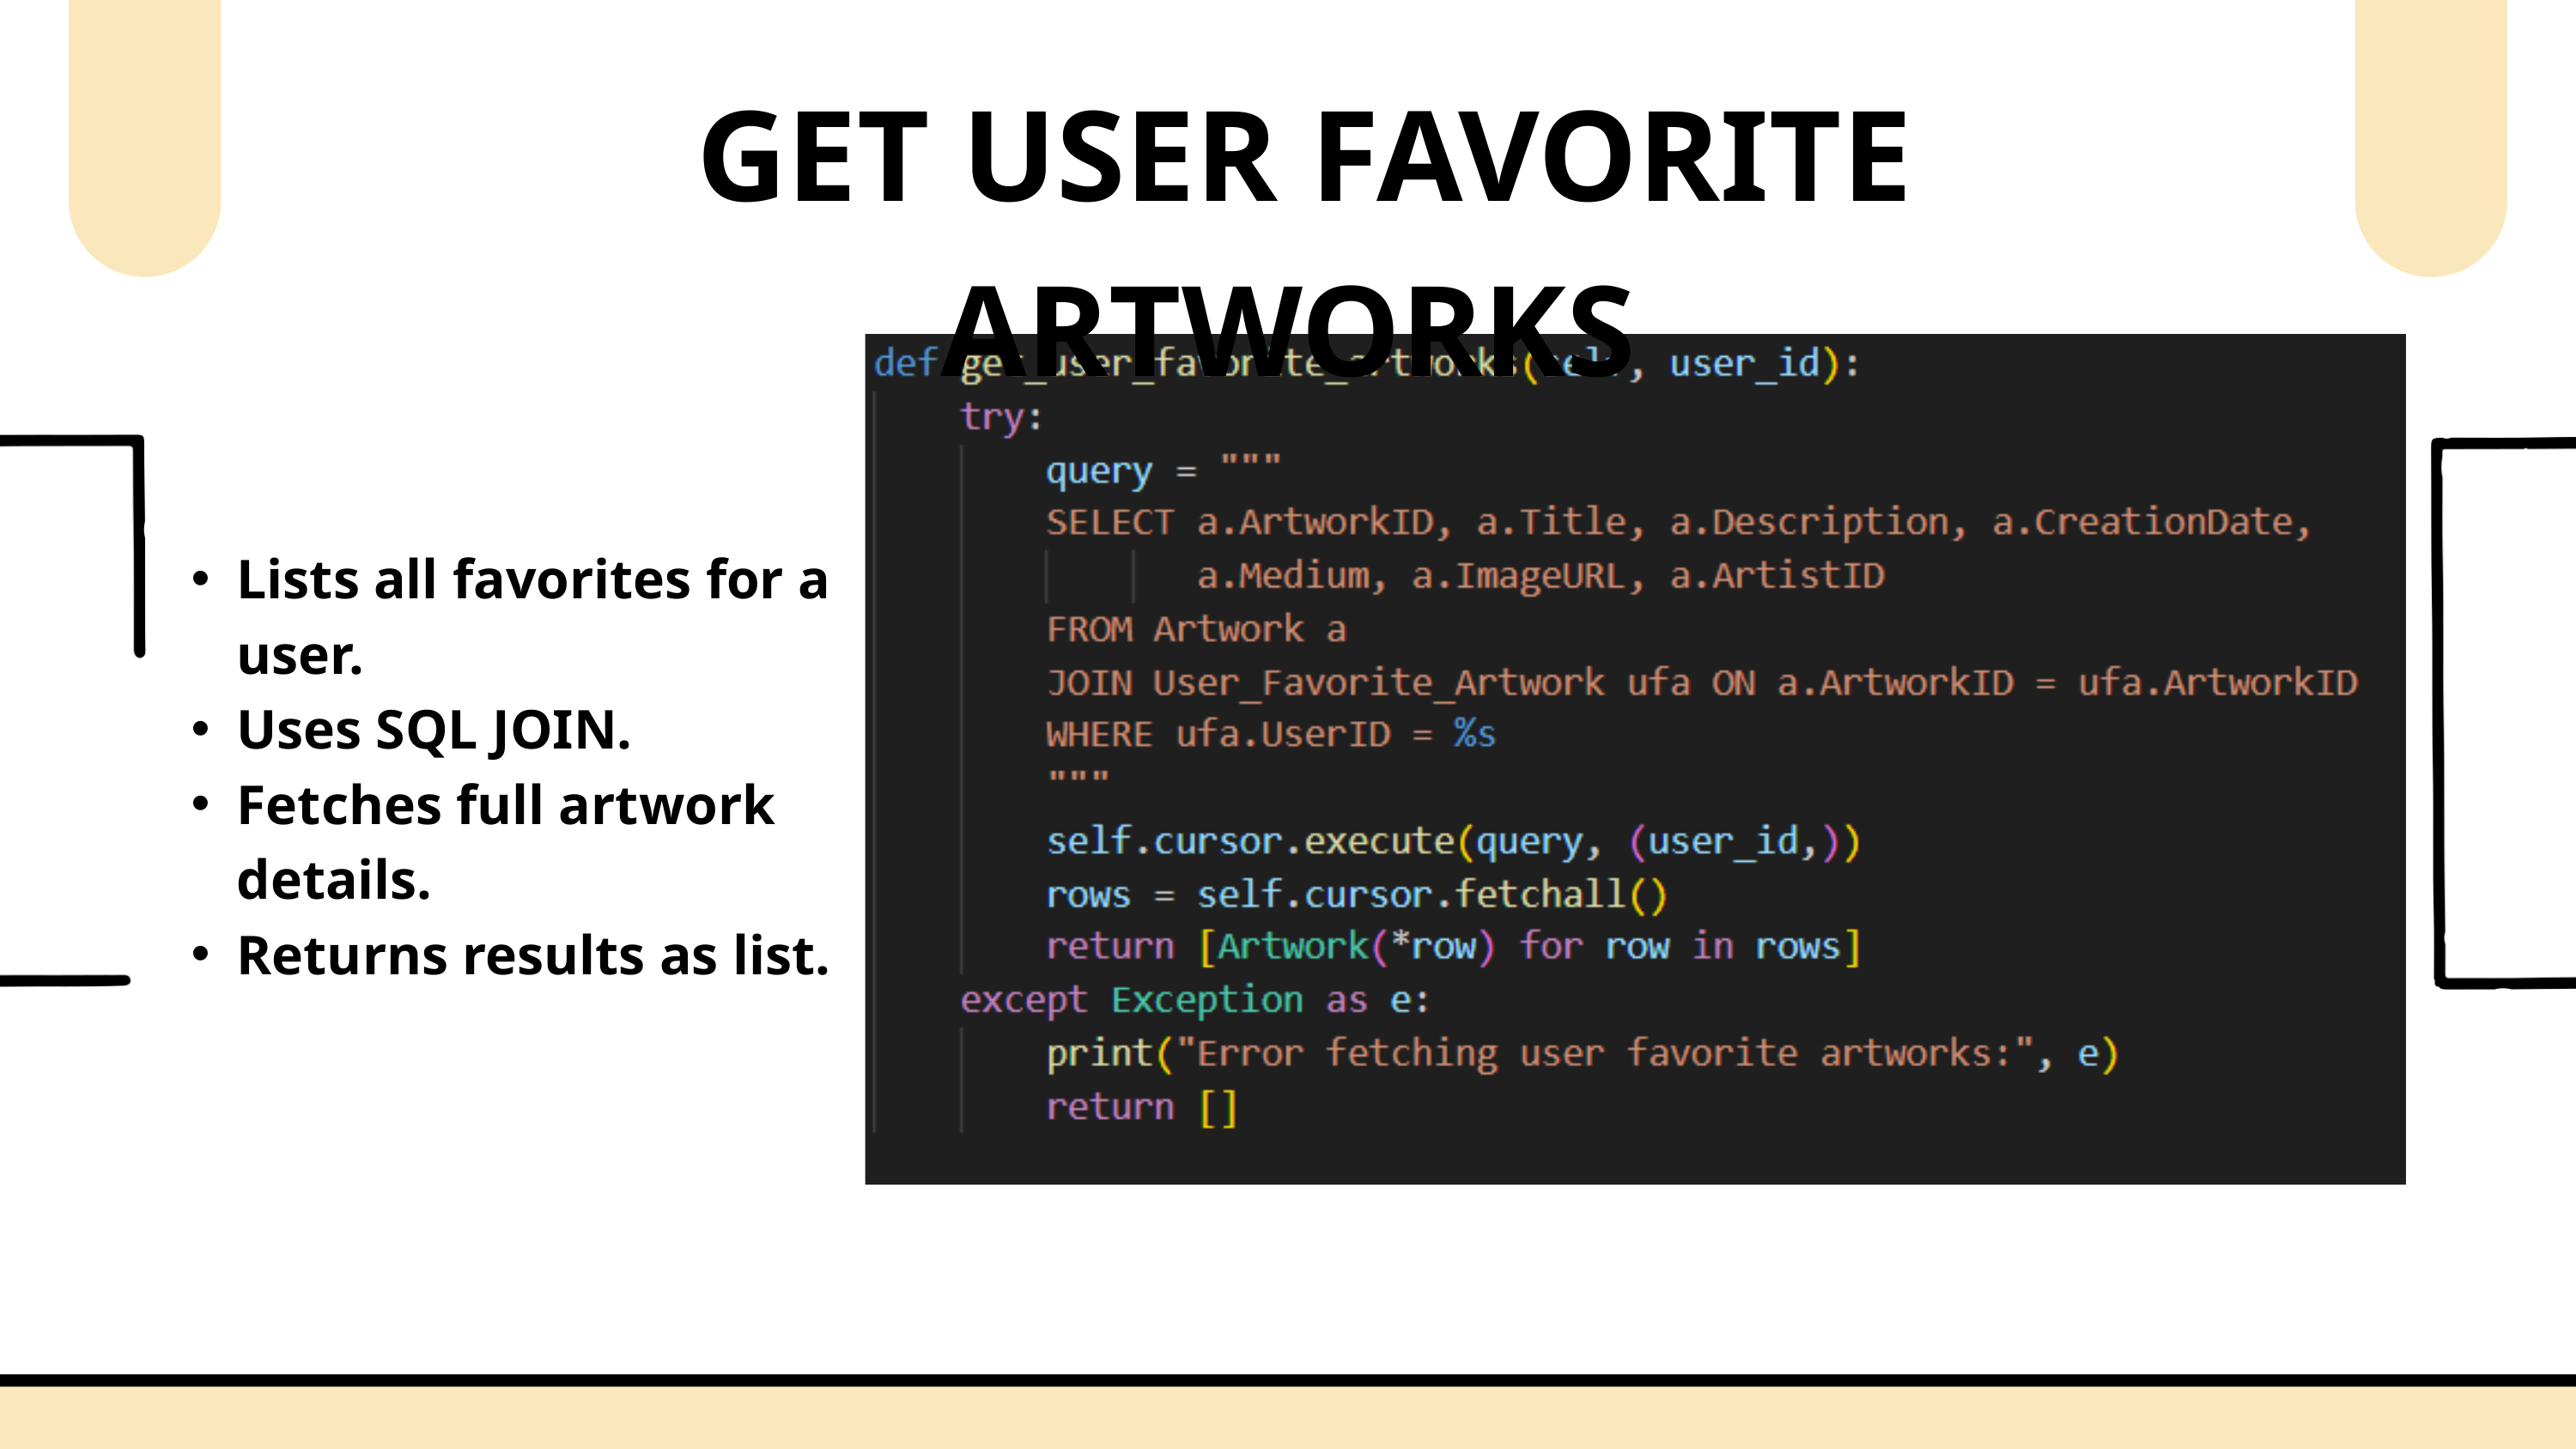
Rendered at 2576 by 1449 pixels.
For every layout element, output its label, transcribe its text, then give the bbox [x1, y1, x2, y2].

text_box Lists all favorites for a user. Uses SQL JOIN. Fetches full artwork details. Returns results as list. [145, 534, 841, 1061]
text_box GET USER FAVORITE ARTWORKS [306, 51, 2270, 403]
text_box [0, 1379, 2576, 1449]
text_box [2431, 434, 2576, 990]
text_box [68, 0, 222, 277]
text_box [865, 334, 2406, 1185]
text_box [2354, 0, 2508, 277]
text_box [0, 434, 146, 990]
